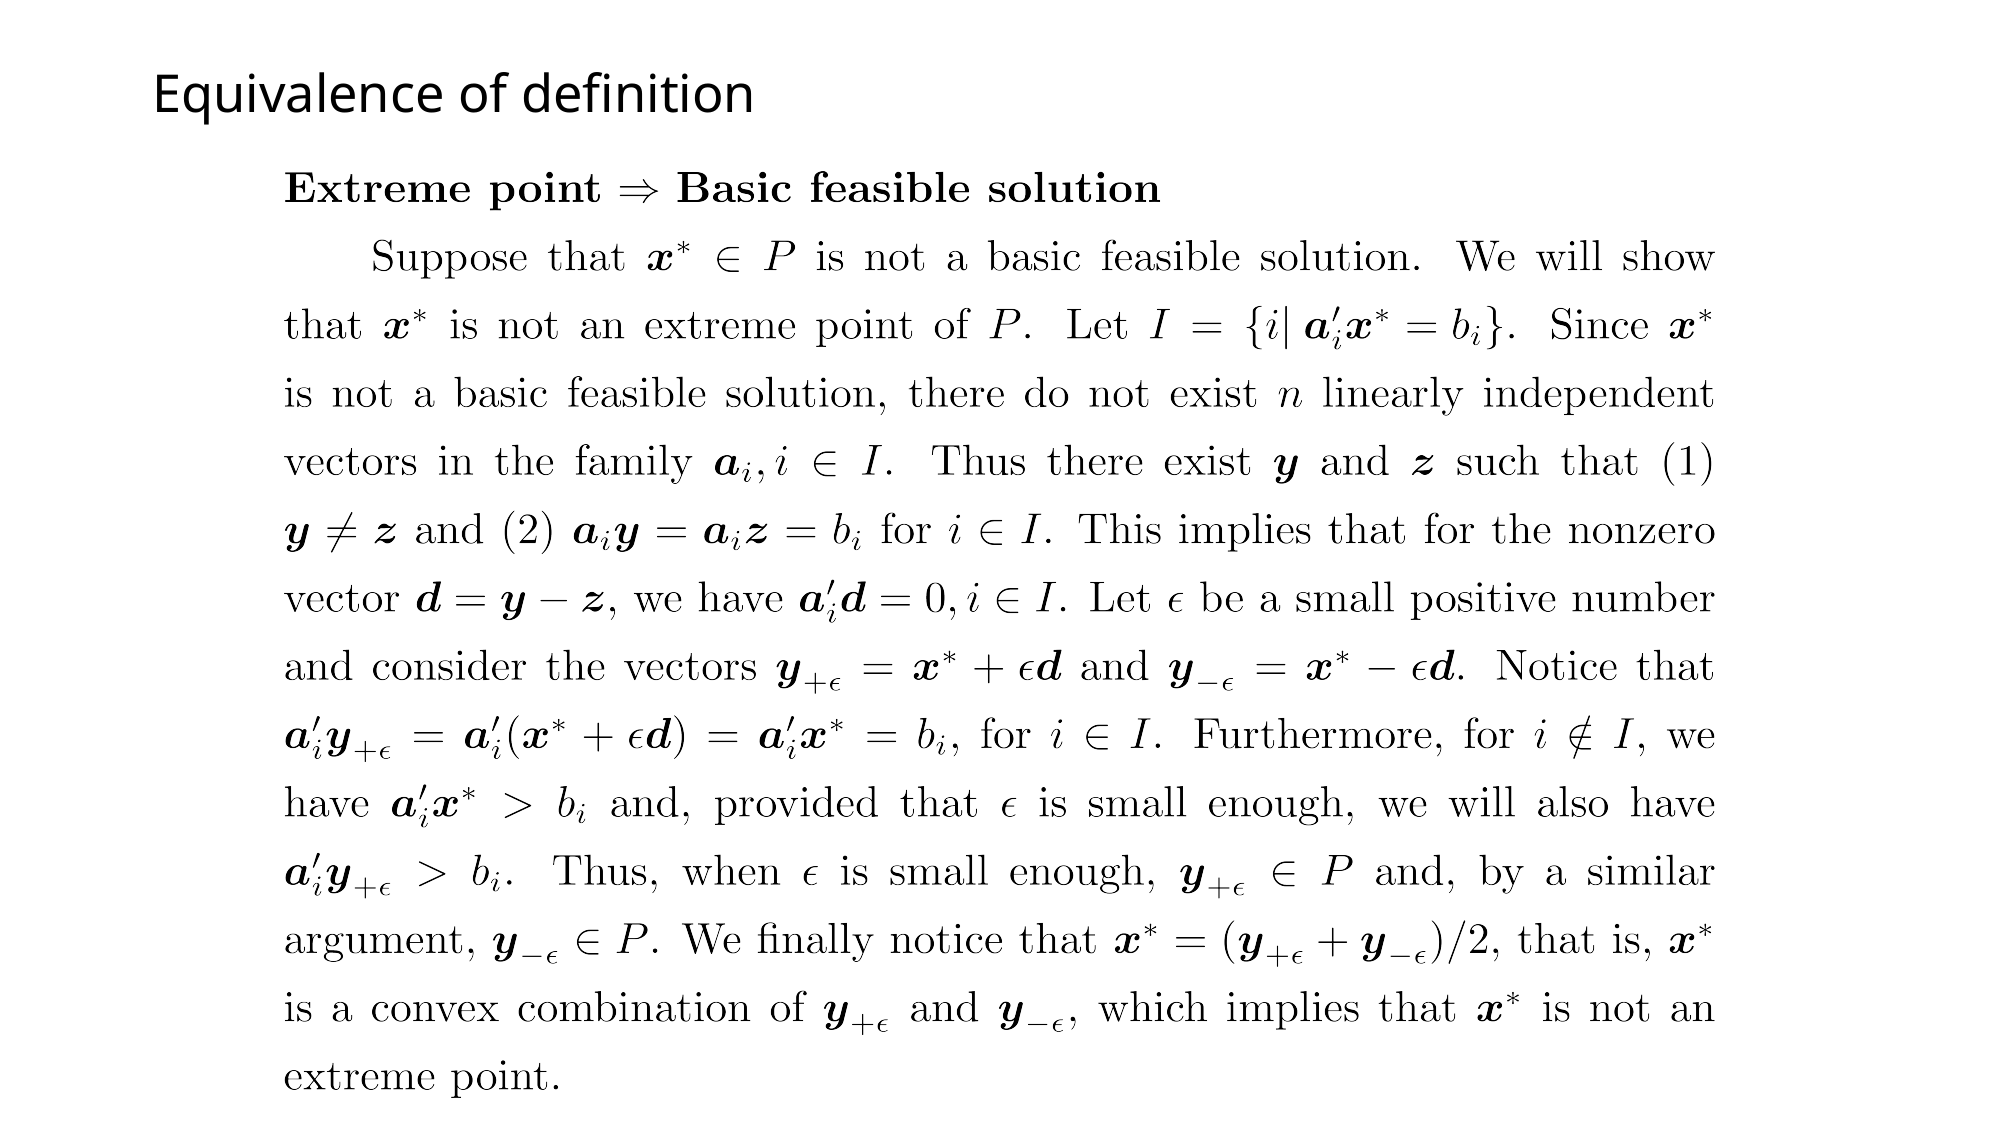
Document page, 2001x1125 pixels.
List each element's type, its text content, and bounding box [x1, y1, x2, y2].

picture [284, 171, 1715, 1098]
title Equivalence of definition [137, 59, 1863, 196]
